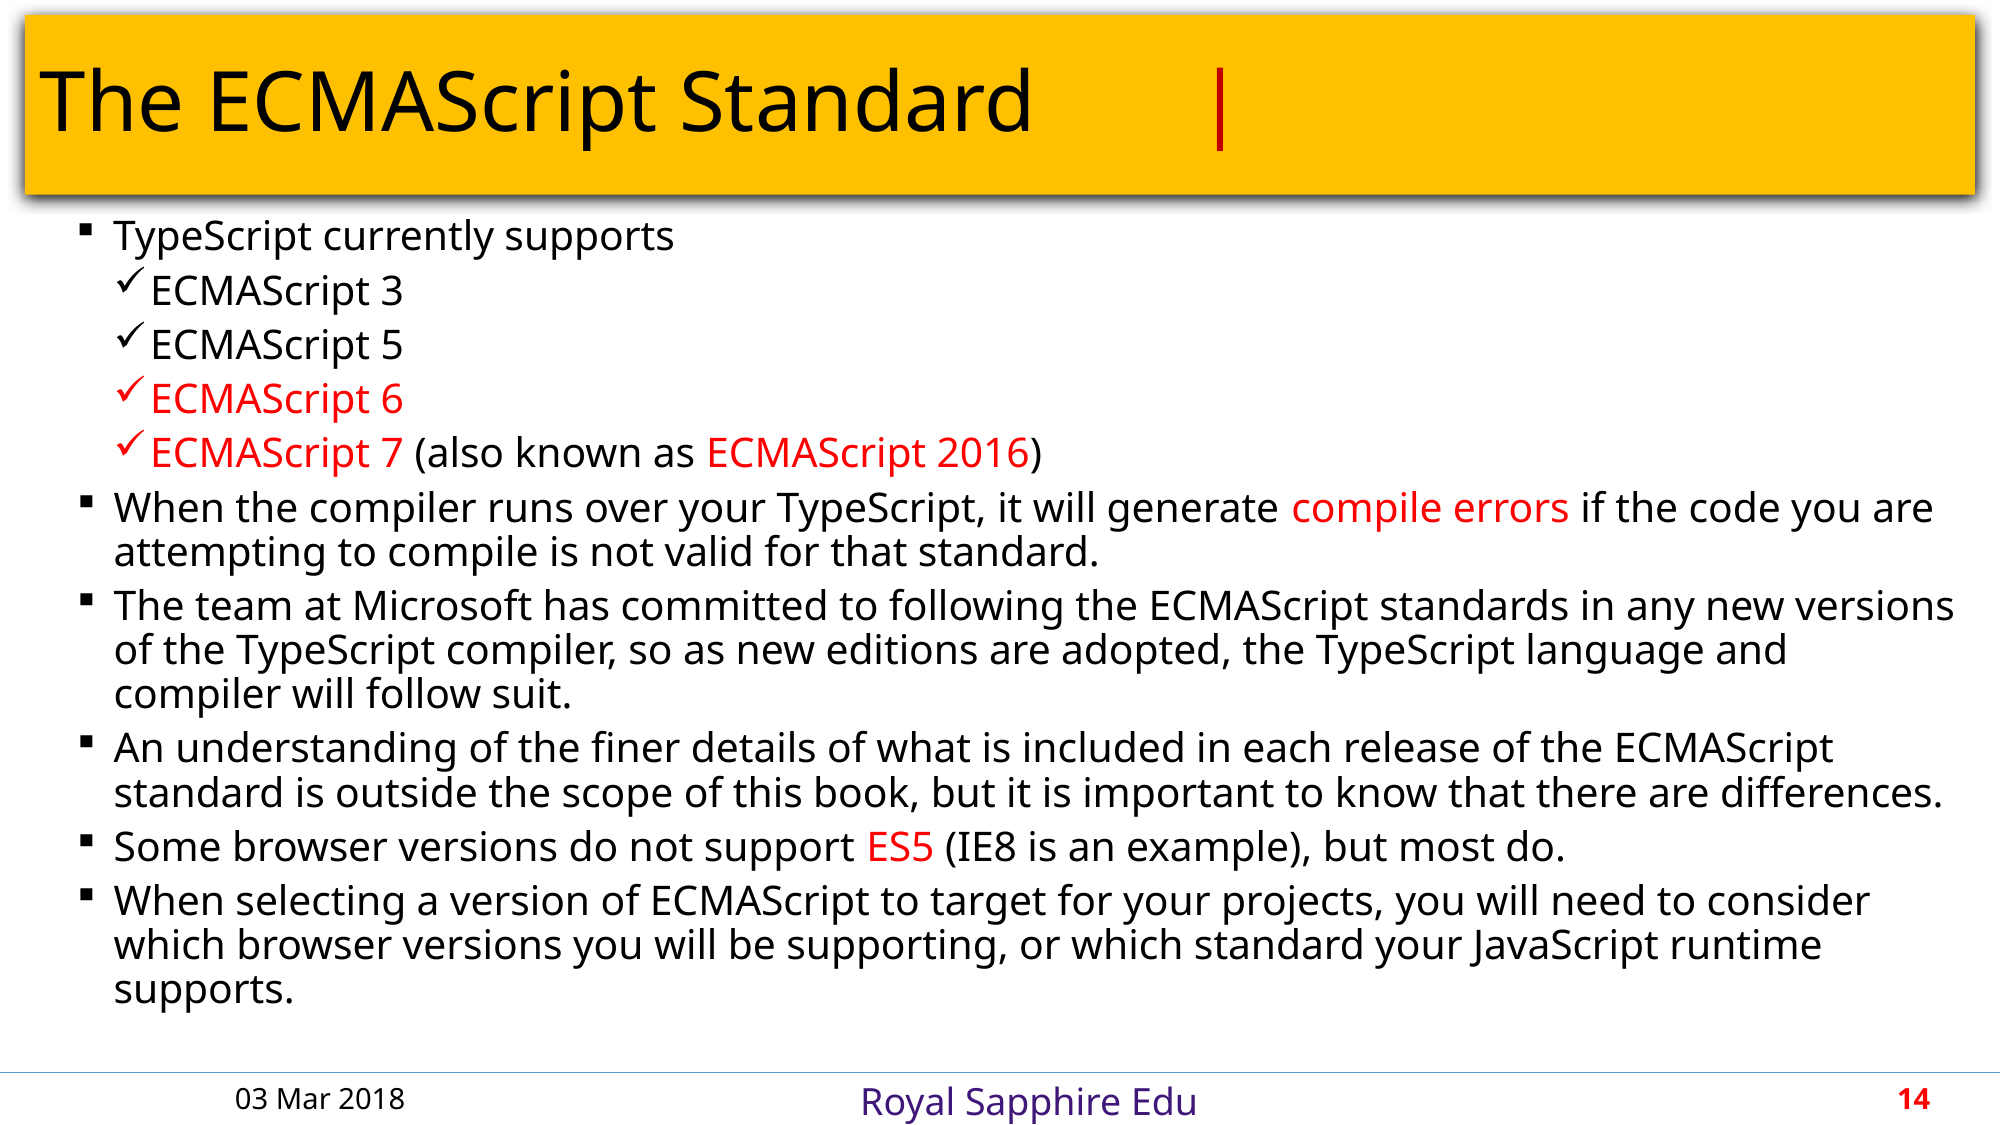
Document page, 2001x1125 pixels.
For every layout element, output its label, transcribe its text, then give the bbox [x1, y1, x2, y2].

slide_number 14 [1495, 1072, 1946, 1115]
title The ECMAScript Standard | [24, 14, 1975, 195]
list TypeScript currently supports ECMAScript 3 ECMAScript 5 ECMAScript 6 ECMAScript 7 (also known as ECMAScript 2016) When the compiler runs over your TypeScript, it will generate compile errors if the code you are attempting to compile is not valid for that standard. The team at Microsoft has committed to following the ECMAScript standards in any new versions of the TypeScript compiler, so as new editions are adopted, the TypeScript language and compiler will follow suit. An understanding of the finer details of what is included in each release of the ECMAScript standard is outside the scope of this book, but it is important to know that there are differences. Some browser versions do not support ES5 (IE8 is an example), but most do. When selecting a version of ECMAScript to target for your projects, you will need to consider which browser versions you will be supporting, or which standard your JavaScript runtime supports. [24, 208, 1975, 1063]
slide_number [220, 1072, 671, 1115]
